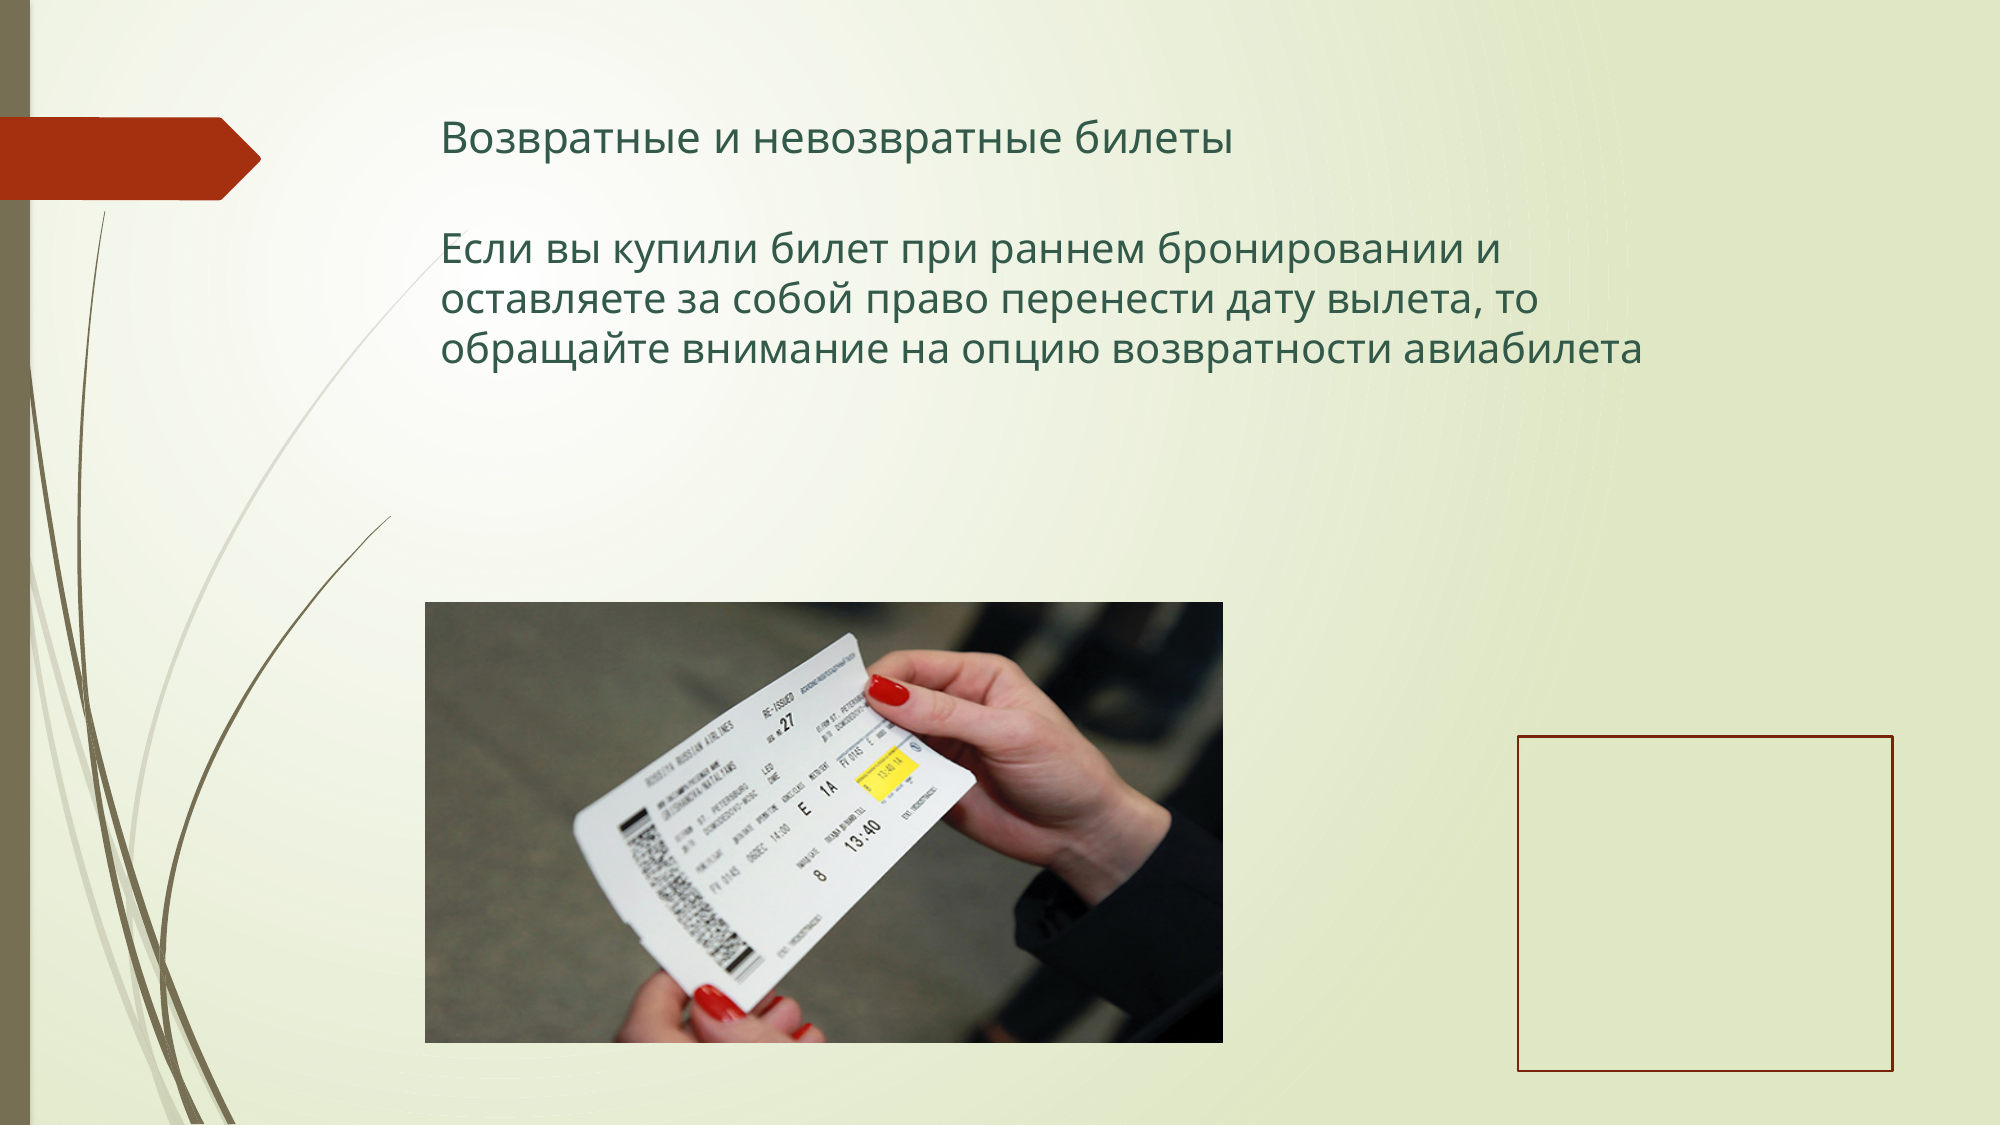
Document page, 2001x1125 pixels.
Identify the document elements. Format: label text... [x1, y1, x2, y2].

text_box [1517, 735, 1894, 1072]
picture [425, 601, 1223, 1043]
title Возвратные и невозвратные билеты [425, 102, 1485, 214]
list Если вы купили билет при раннем бронировании и оставляете за собой право перенести дату вылета, то обращайте внимание на опцию возвратности авиабилета [425, 214, 1747, 835]
